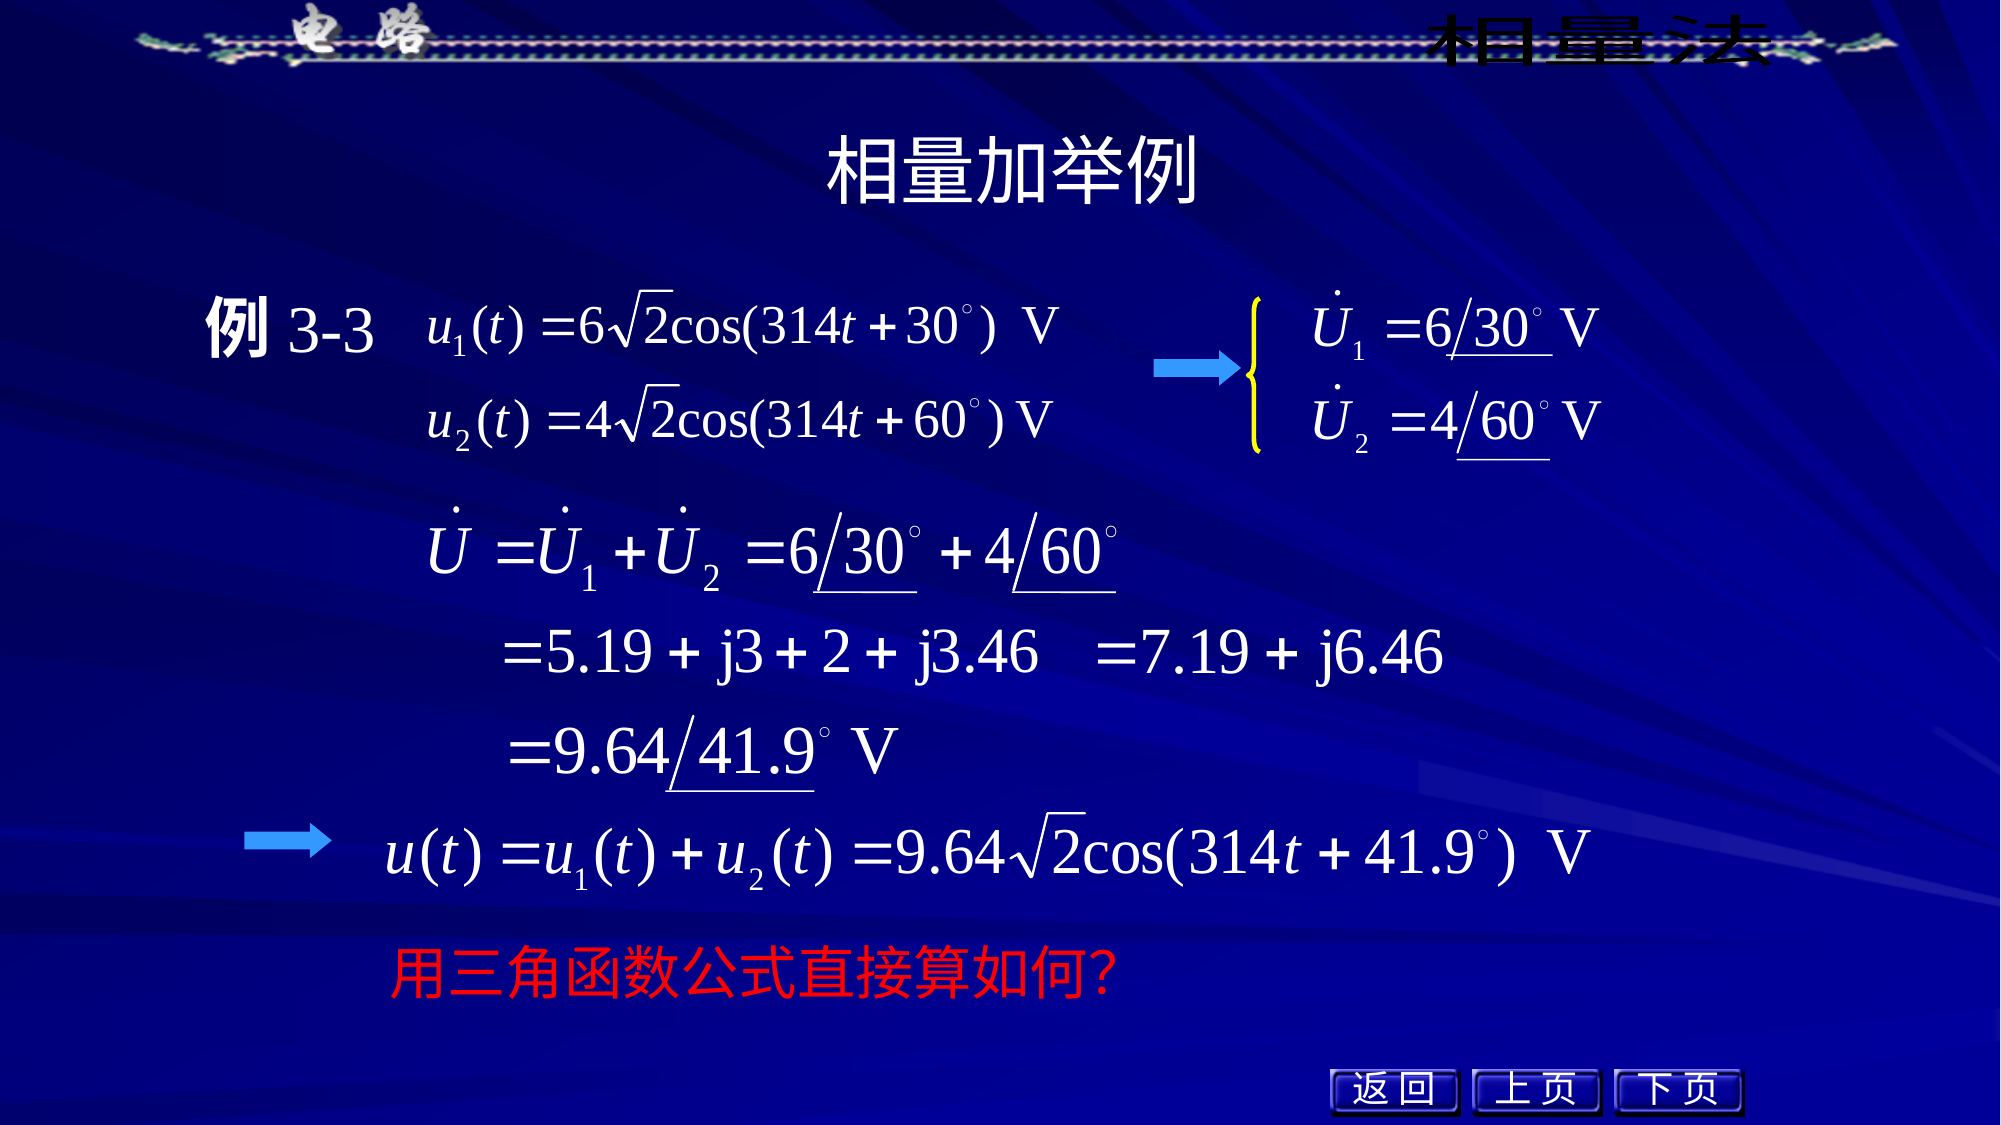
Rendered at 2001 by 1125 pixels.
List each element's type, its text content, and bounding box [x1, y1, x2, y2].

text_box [495, 704, 907, 800]
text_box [1614, 1057, 1745, 1119]
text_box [1330, 1057, 1461, 1119]
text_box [490, 617, 1048, 697]
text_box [1306, 286, 1635, 461]
text_box 例3-3 [189, 278, 415, 374]
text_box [361, 798, 1597, 899]
text_box [1248, 298, 1260, 452]
text_box [244, 822, 332, 859]
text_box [420, 499, 1131, 599]
text_box 用三角函数公式直接算如何？ [374, 928, 1162, 1014]
picture [0, 0, 2001, 1125]
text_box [419, 278, 1070, 459]
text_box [1082, 616, 1453, 699]
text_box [1472, 1057, 1603, 1119]
text_box [1153, 350, 1242, 386]
title 相量加举例 [137, 59, 1863, 278]
